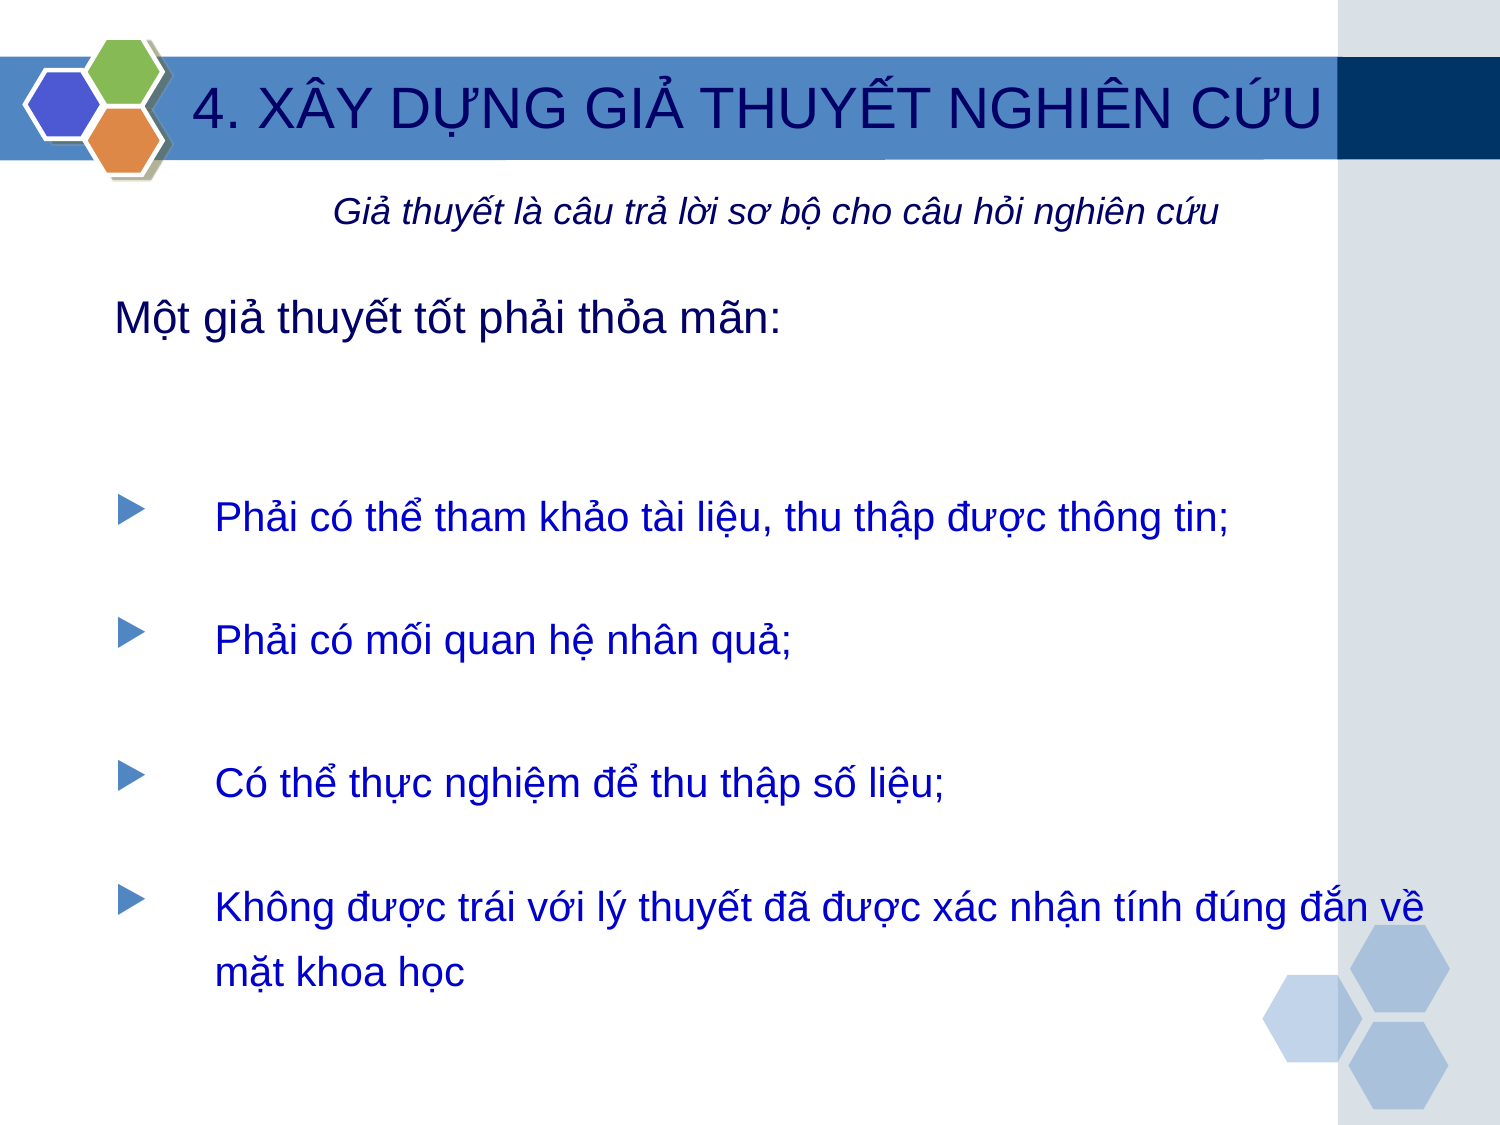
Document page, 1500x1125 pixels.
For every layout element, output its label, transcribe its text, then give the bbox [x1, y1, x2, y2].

text_box Một giả thuyết tốt phải thỏa mãn: Phải có thể tham khảo tài liệu, thu thập được thông tin; Phải có mối quan hệ nhân quả; Có thể thực nghiệm để thu thập số liệu; Không được trái với lý thuyết đã được xác nhận tính đúng đắn về mặt khoa học [99, 275, 1463, 913]
text_box 4. XÂY DỰNG GIẢ THUYẾT NGHIÊN CỨU [50, 37, 1467, 173]
text_box Giả thuyết là câu trả lời sơ bộ cho câu hỏi nghiên cứu [57, 179, 1496, 268]
